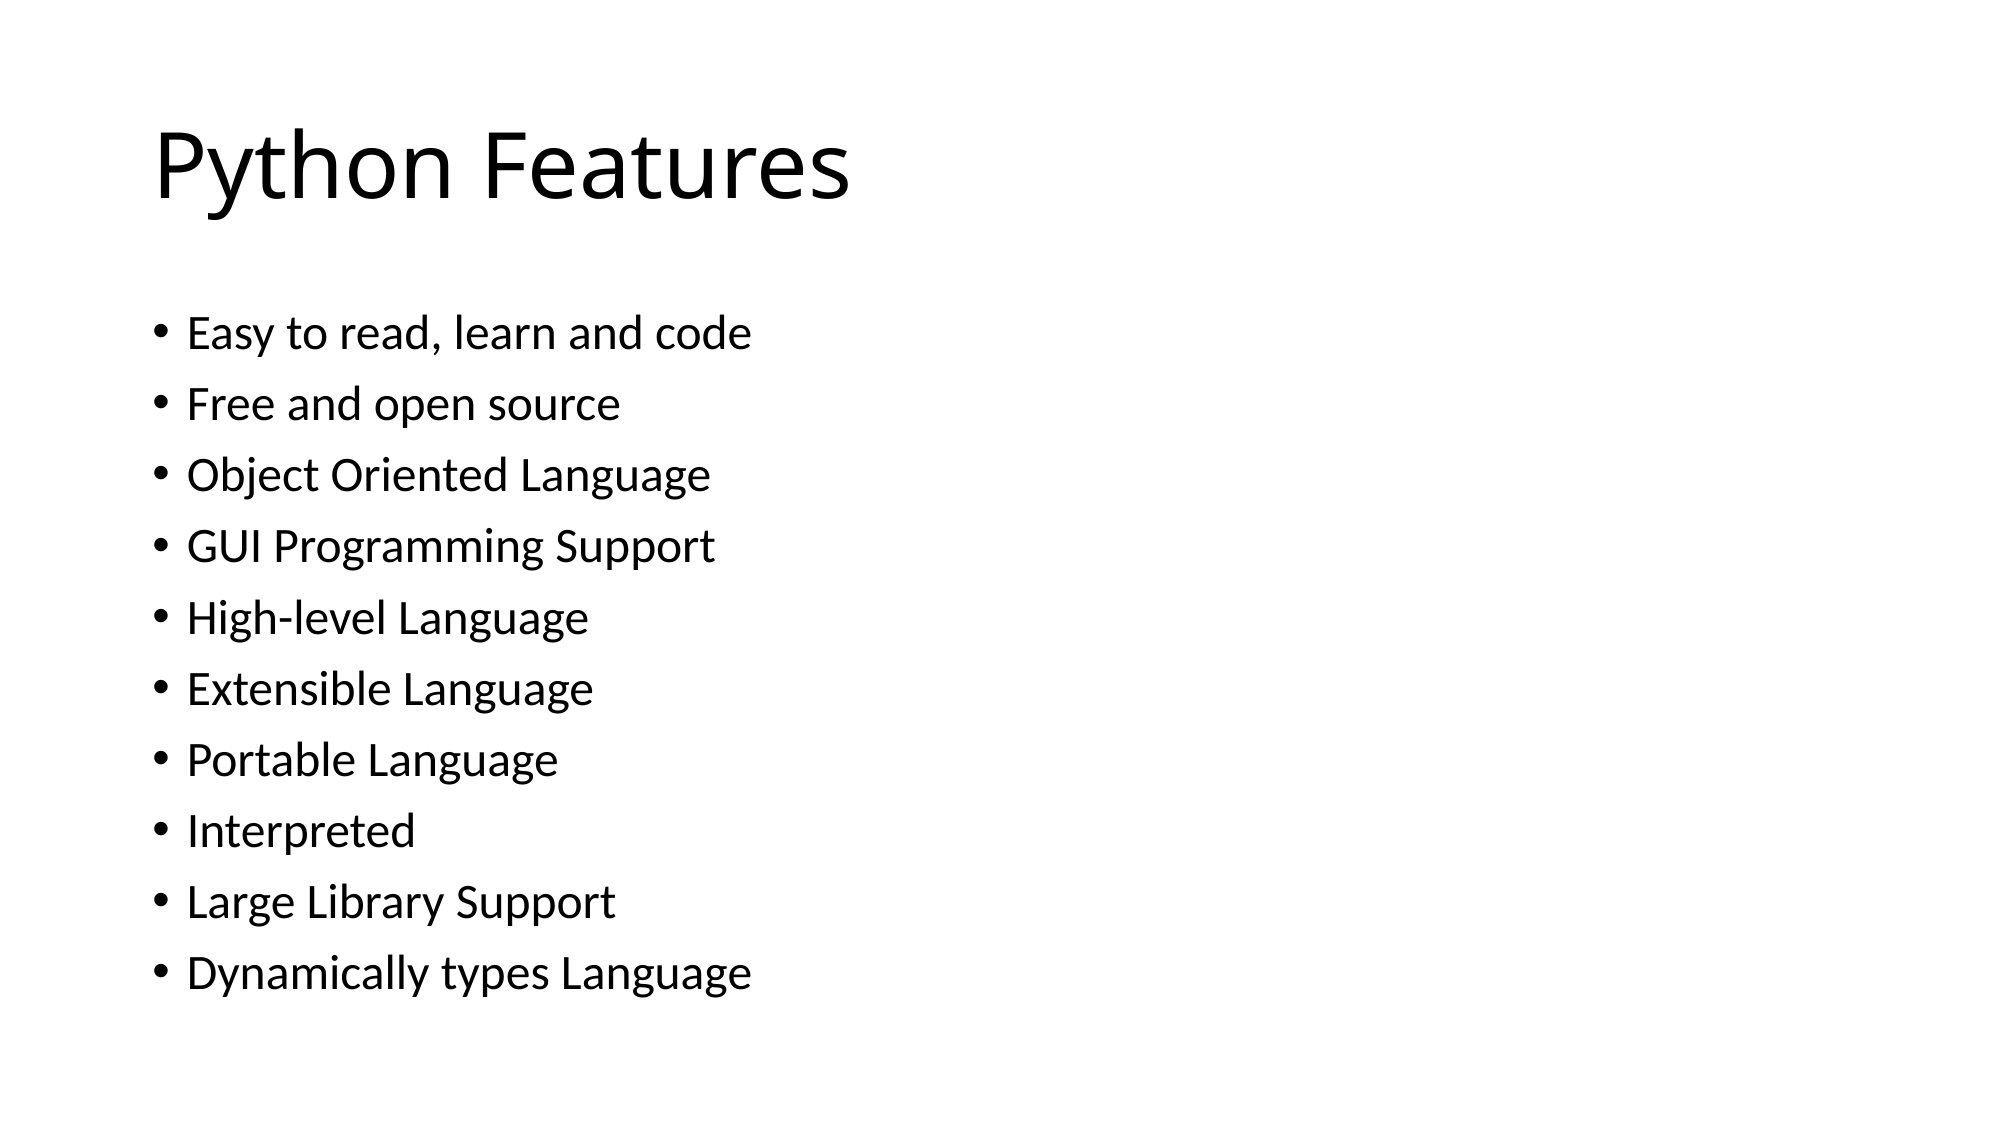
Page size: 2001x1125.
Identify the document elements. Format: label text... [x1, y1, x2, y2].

title Python Features [137, 59, 1863, 278]
list Easy to read, learn and code Free and open source Object Oriented Language GUI Programming Support High-level Language Extensible Language Portable Language Interpreted Large Library Support Dynamically types Language [137, 299, 1863, 1014]
